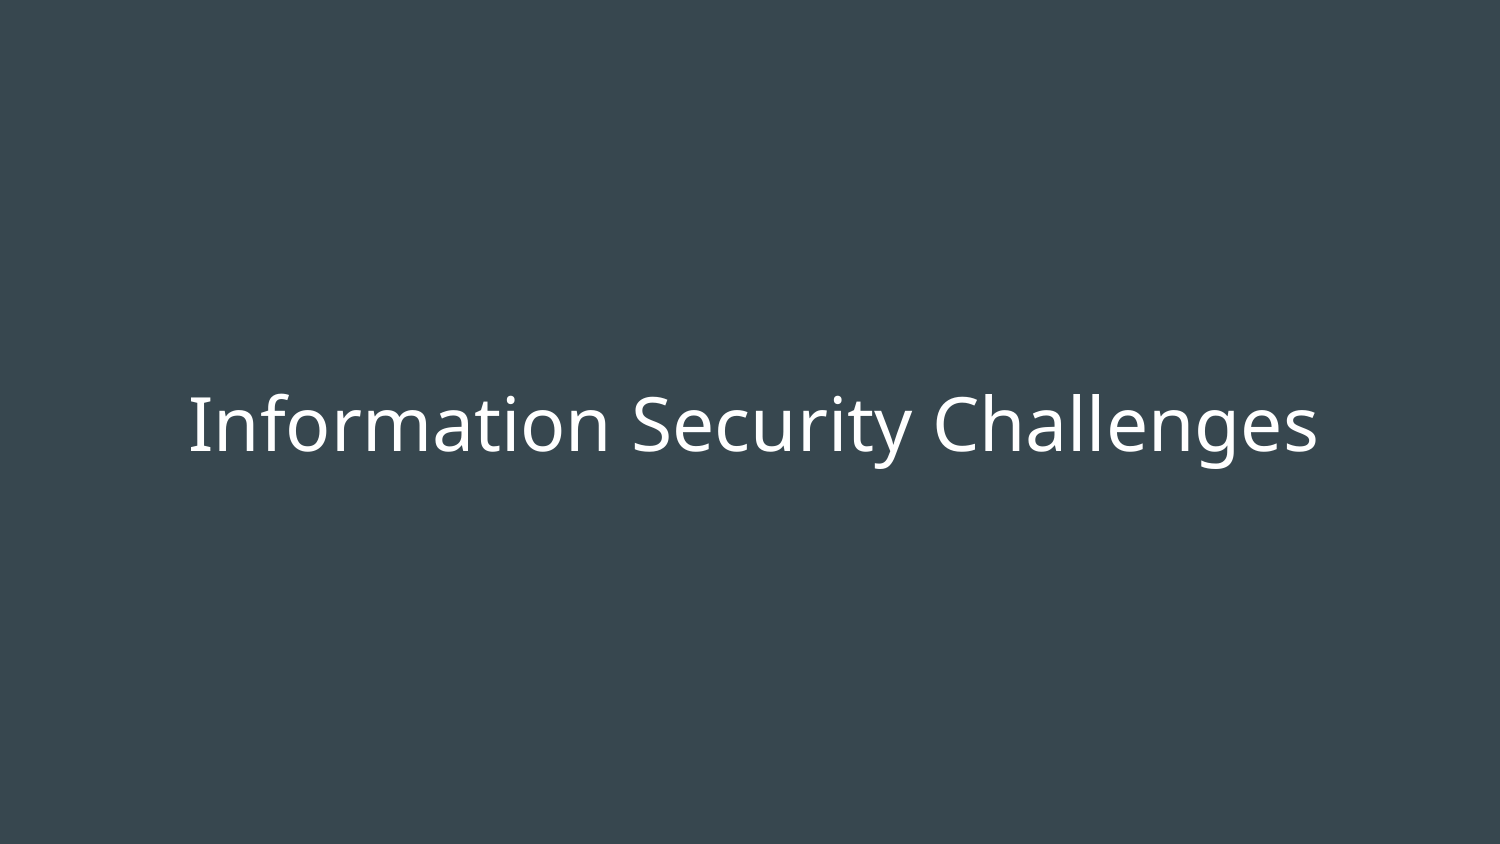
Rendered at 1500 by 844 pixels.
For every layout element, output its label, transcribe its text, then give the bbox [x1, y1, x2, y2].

title Information Security Challenges [110, 351, 1399, 493]
